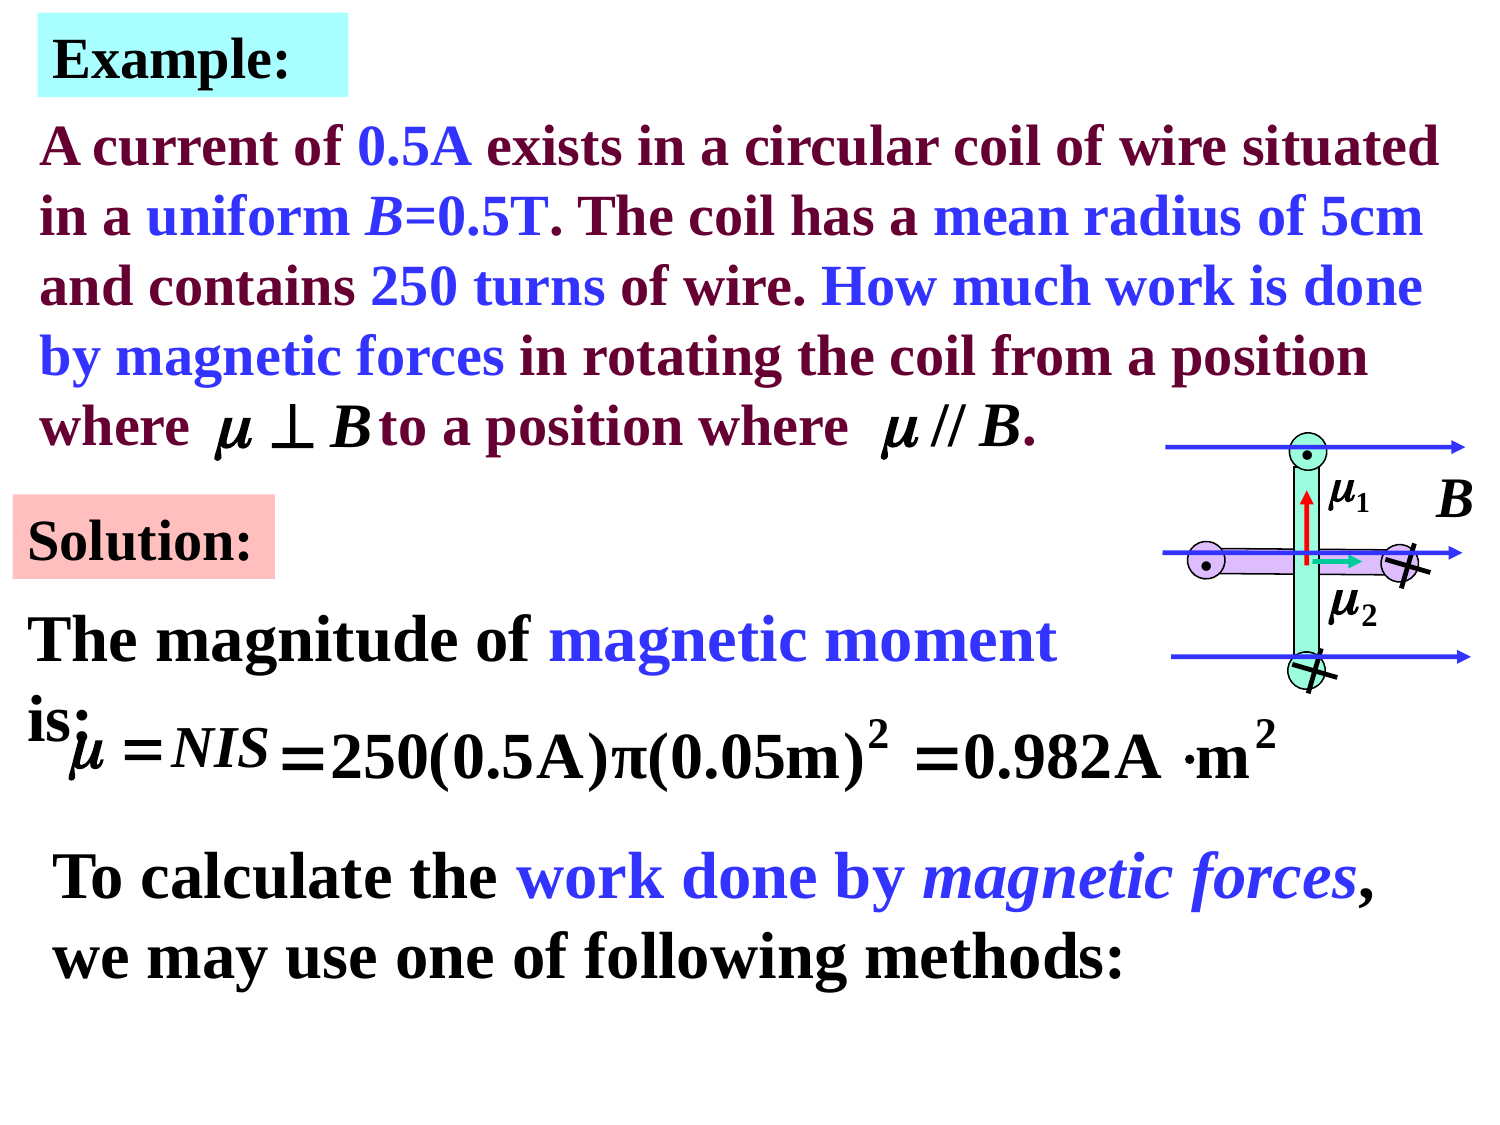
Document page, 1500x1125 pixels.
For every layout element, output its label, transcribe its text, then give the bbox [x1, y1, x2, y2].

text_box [1162, 394, 1488, 713]
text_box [57, 713, 266, 793]
text_box Example: [37, 12, 349, 98]
text_box To calculate the work done by magnetic forces, we may use one of following methods: [37, 824, 1438, 1000]
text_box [24, 99, 1475, 476]
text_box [266, 701, 1291, 806]
text_box Solution: [12, 494, 275, 579]
text_box The magnitude of magnetic moment is: [12, 587, 1150, 763]
